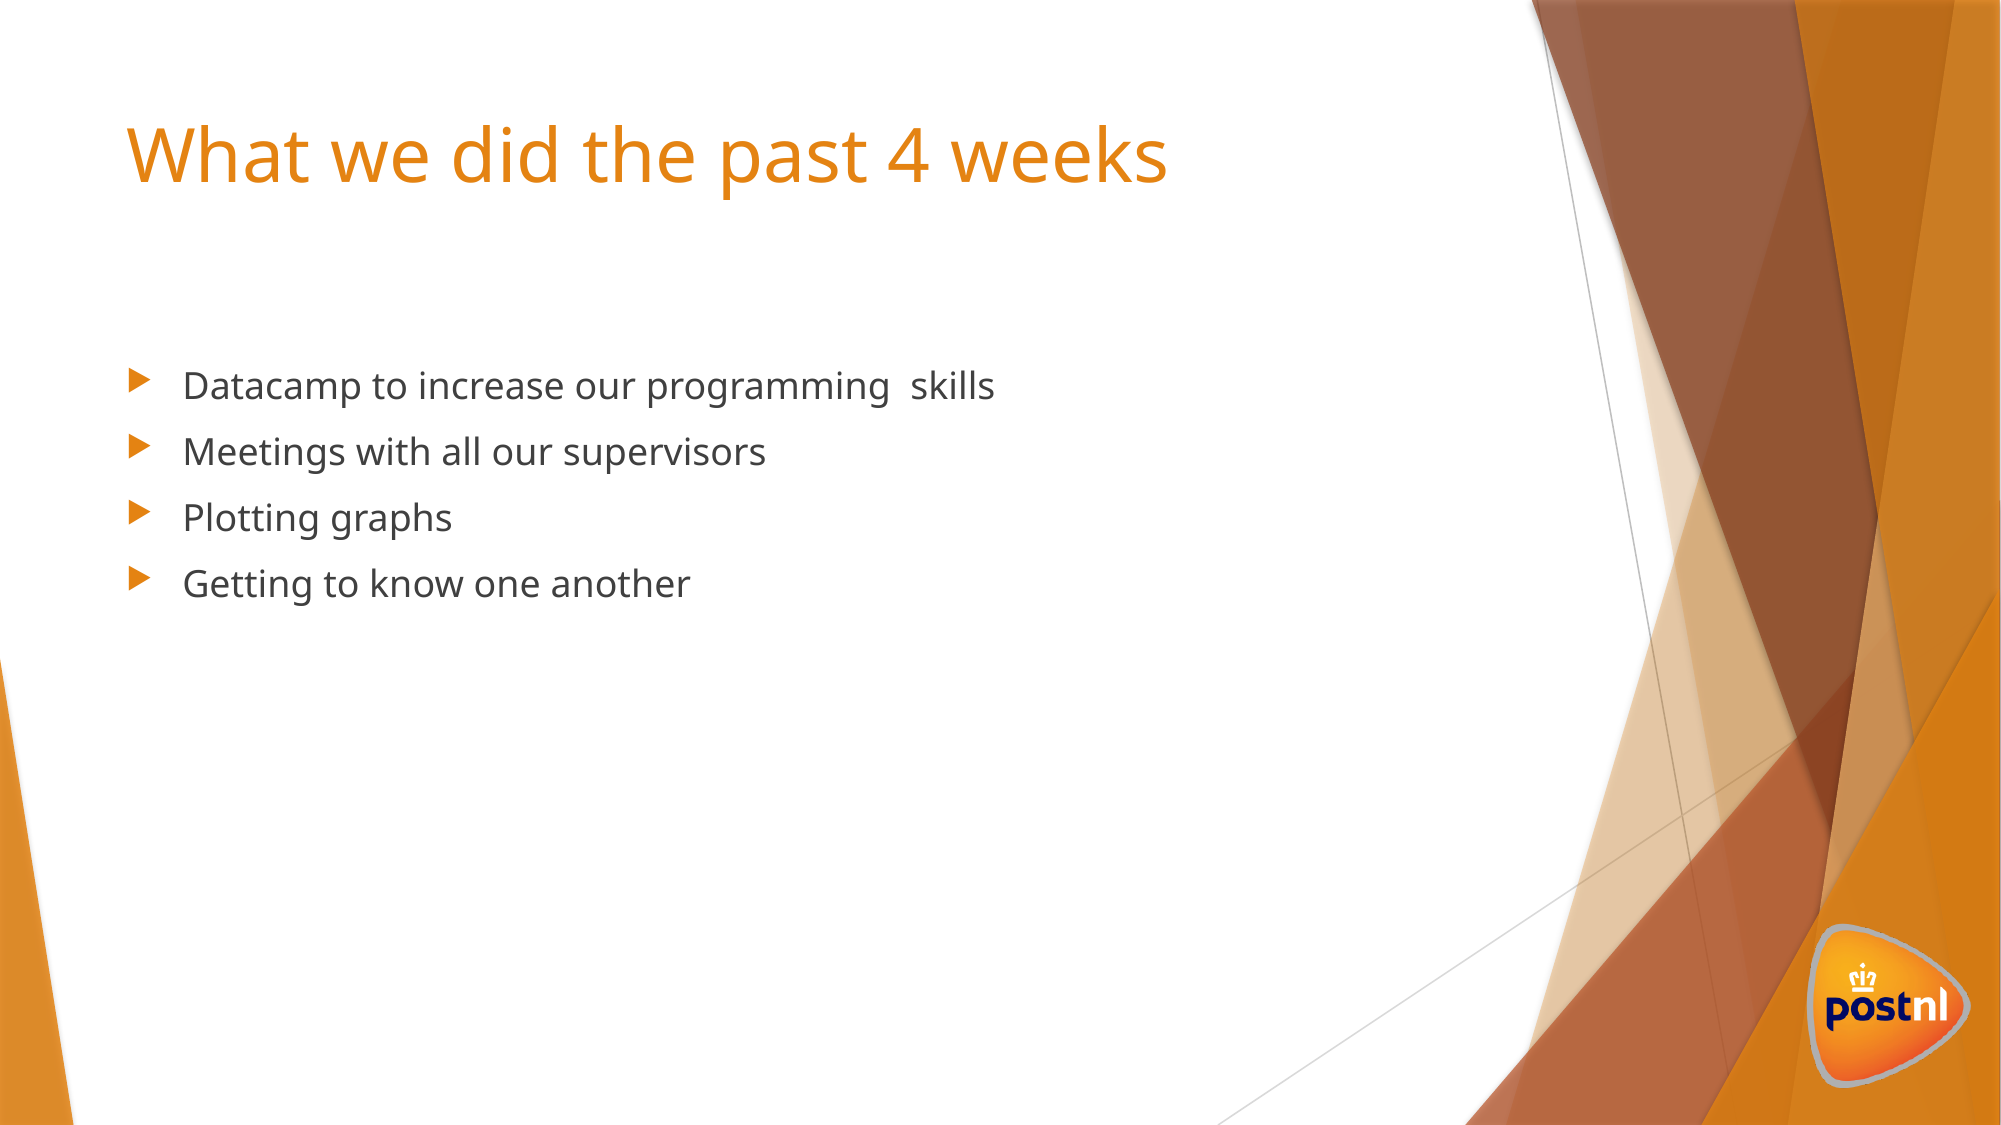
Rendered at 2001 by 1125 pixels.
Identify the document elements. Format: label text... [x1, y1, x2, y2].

picture [1805, 923, 1972, 1090]
title What we did the past 4 weeks [111, 99, 1522, 317]
list Datacamp to increase our programming skills Meetings with all our supervisors Plotting graphs Getting to know one another [111, 354, 1522, 992]
